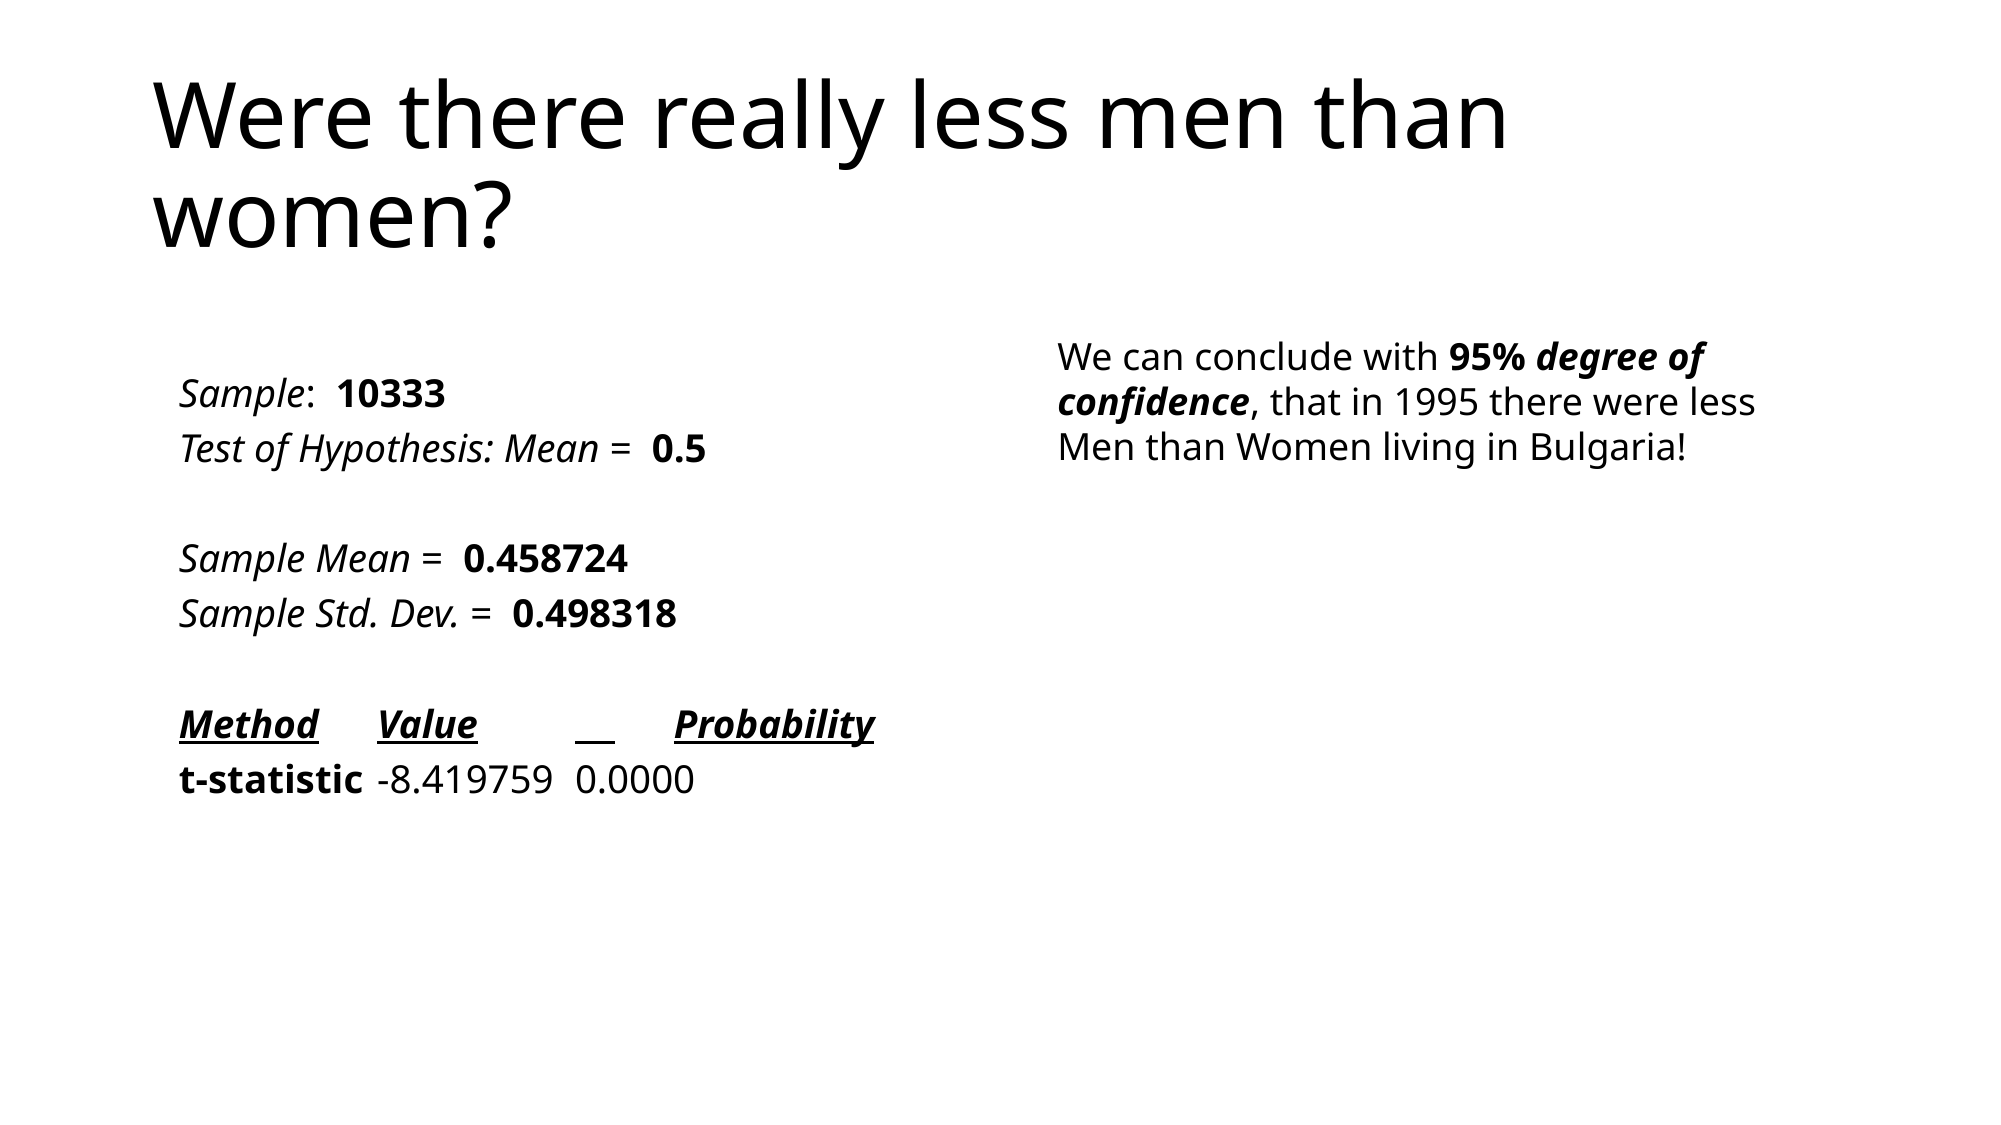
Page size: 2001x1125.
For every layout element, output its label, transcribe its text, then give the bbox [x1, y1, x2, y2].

text_box We can conclude with 95% degree of confidence, that in 1995 there were less Men than Women living in Bulgaria! [1042, 325, 1784, 476]
list Sample: 10333 Test of Hypothesis: Mean = 0.5 Sample Mean = 0.458724 Sample Std. Dev. = 0.498318 Method Value Probability t-statistic -8.419759 0.0000 [126, 307, 1641, 1021]
title Were there really less men than women? [137, 59, 1863, 278]
